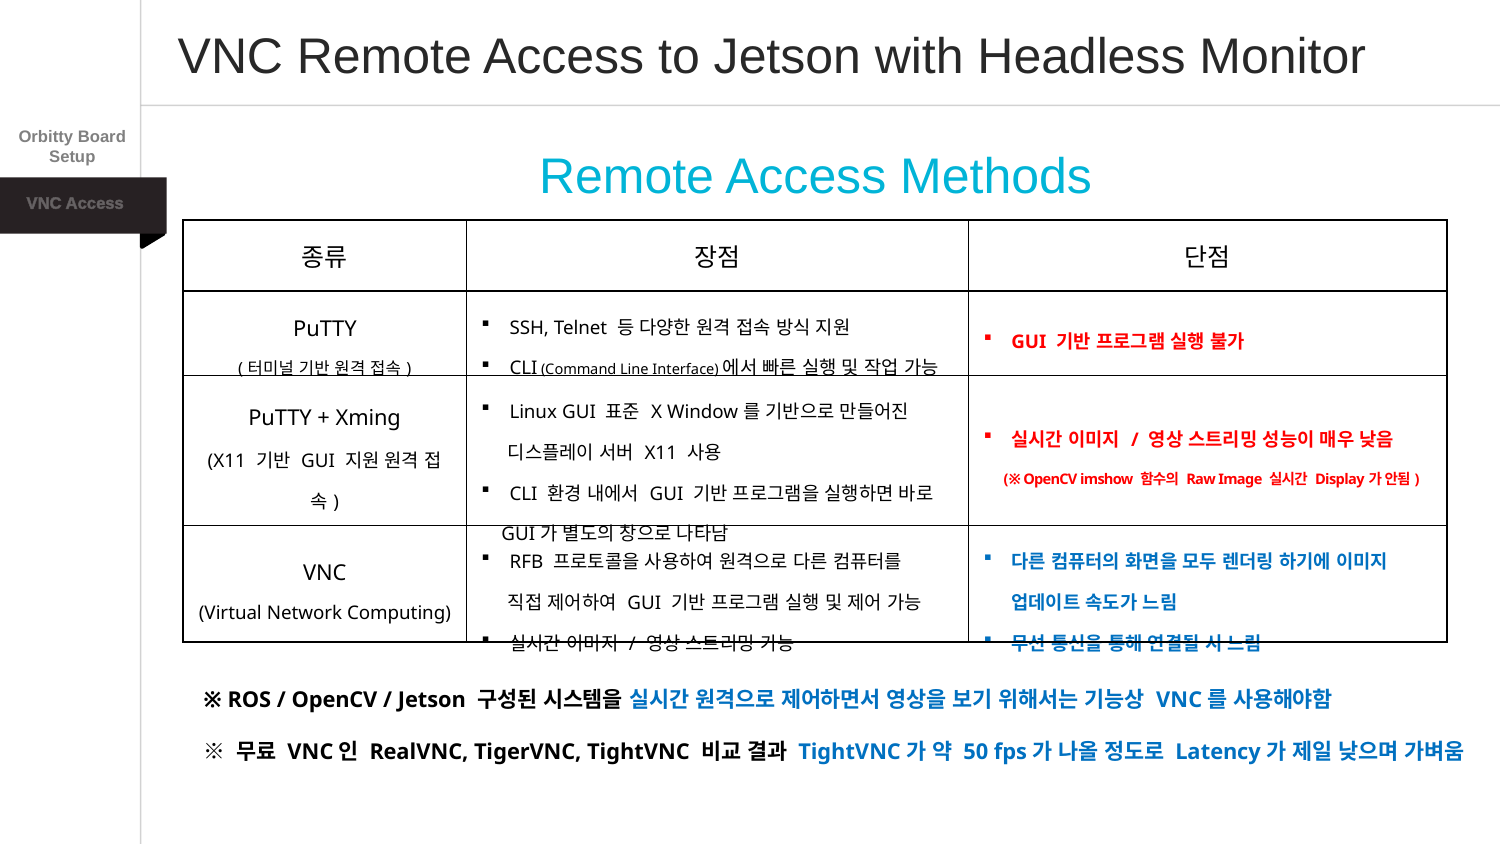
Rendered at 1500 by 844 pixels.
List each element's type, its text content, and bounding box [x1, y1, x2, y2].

text_box VNC Remote Access to Jetson with Headless Monitor [162, 16, 1396, 92]
table_cell SSH, Telnet 등 다양한 원격 접속 방식 지원 CLI (Command Line Interface)에서 빠른 실행 및 작업 가능 [467, 292, 968, 375]
text_box Remote Access Methods [524, 113, 1107, 212]
table_header 단점 [969, 221, 1446, 290]
table_cell Linux GUI 표준 X Window를 기반으로 만들어진 디스플레이 서버 X11 사용 CLI 환경 내에서 GUI 기반 프로그램을 실행하면 바로 GUI가 별도의 창으로 나타남 [467, 376, 968, 525]
table_cell PuTTY (터미널 기반 원격 접속) [184, 292, 466, 375]
table_cell GUI 기반 프로그램 실행 불가 [969, 292, 1446, 375]
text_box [0, 177, 167, 247]
table_cell 다른 컴퓨터의 화면을 모두 렌더링 하기에 이미지 업데이트 속도가 느림 무선 통신을 통해 연결될 시 느림 [969, 526, 1446, 641]
text_box ※ ROS / OpenCV / Jetson 구성된 시스템을 실시간 원격으로 제어하면서 영상을 보기 위해서는 기능상 VNC를 사용해야함 ※ 무료 VNC인 RealVNC, TigerVNC, TightVNC 비교 결과 TightVNC가 약 50 fps가 나올 정도로 Latency가 제일 낮으며 가벼움 [188, 651, 1480, 772]
table_header 장점 [467, 221, 968, 290]
table_cell VNC (Virtual Network Computing) [184, 526, 466, 641]
table_cell PuTTY + Xming (X11 기반 GUI 지원 원격 접속) [184, 376, 466, 525]
table_cell RFB 프로토콜을 사용하여 원격으로 다른 컴퓨터를 직접 제어하여 GUI 기반 프로그램 실행 및 제어 가능 실시간 이미지 / 영상 스트리밍 가능 [467, 526, 968, 641]
table_cell 실시간 이미지 / 영상 스트리밍 성능이 매우 낮음 (※ OpenCV imshow 함수의 Raw Image 실시간 Display가 안됨) [969, 376, 1446, 525]
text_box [1, 118, 144, 221]
table_header 종류 [184, 221, 466, 290]
